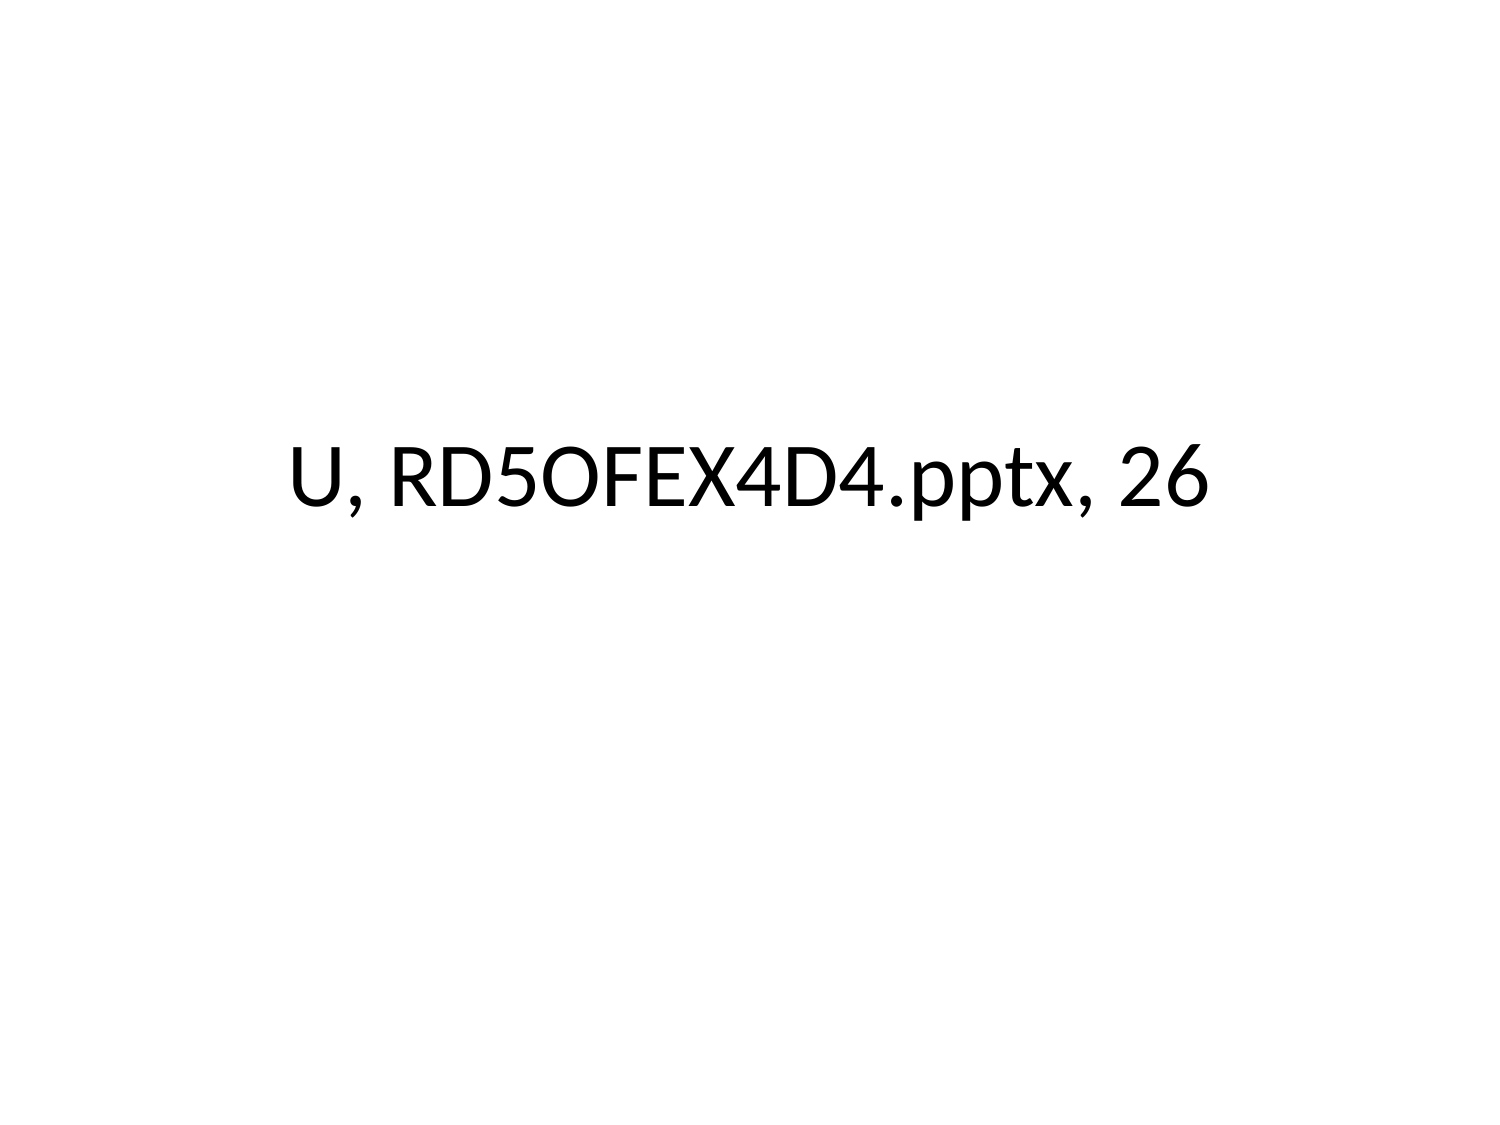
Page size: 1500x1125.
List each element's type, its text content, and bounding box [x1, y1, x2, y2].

title U, RD5OFEX4D4.pptx, 26 [112, 349, 1388, 591]
